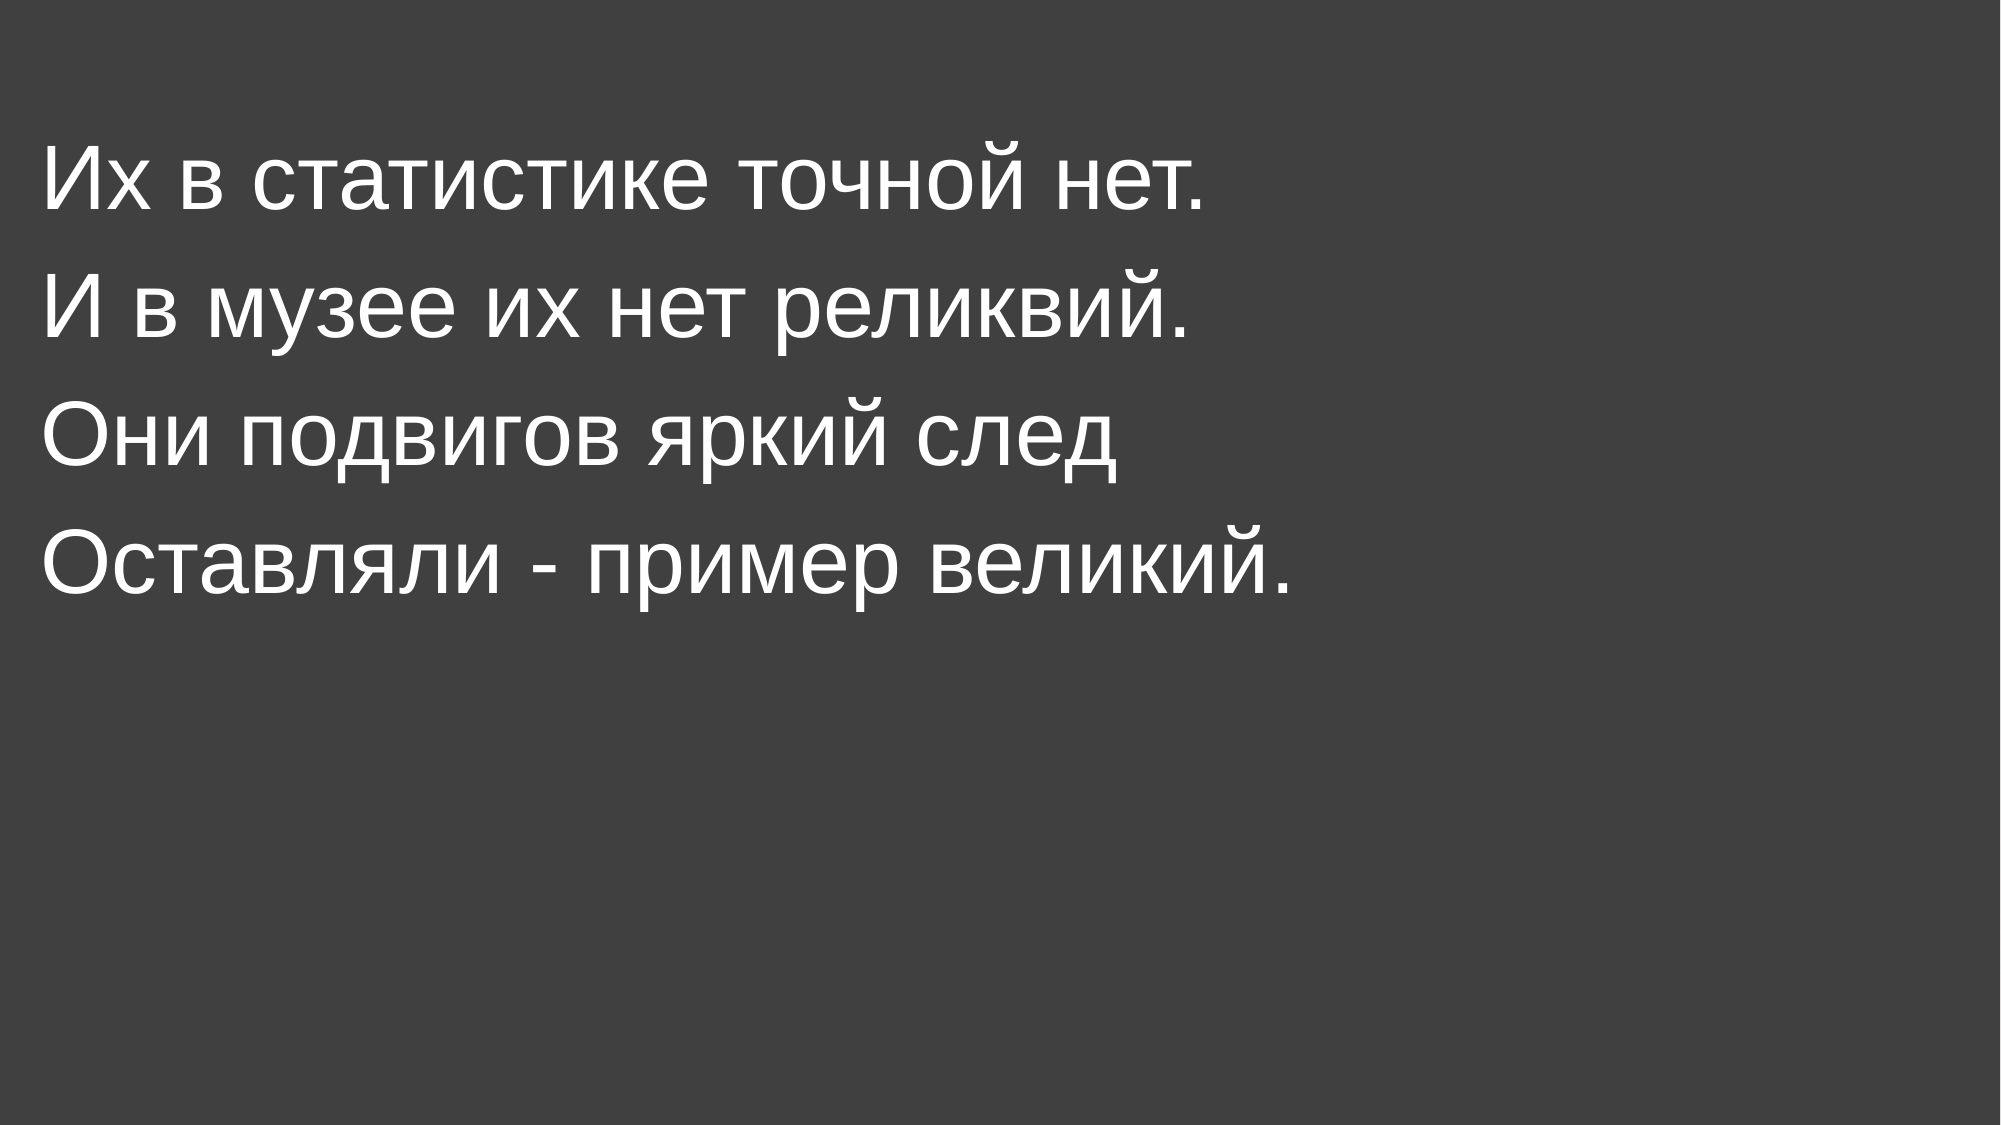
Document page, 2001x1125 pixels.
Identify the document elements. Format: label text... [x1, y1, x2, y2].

subtitle Их в статистике точной нет. И в музее их нет реликвий. Они подвигов яркий след Оставляли - пример великий. [0, 0, 2000, 1125]
